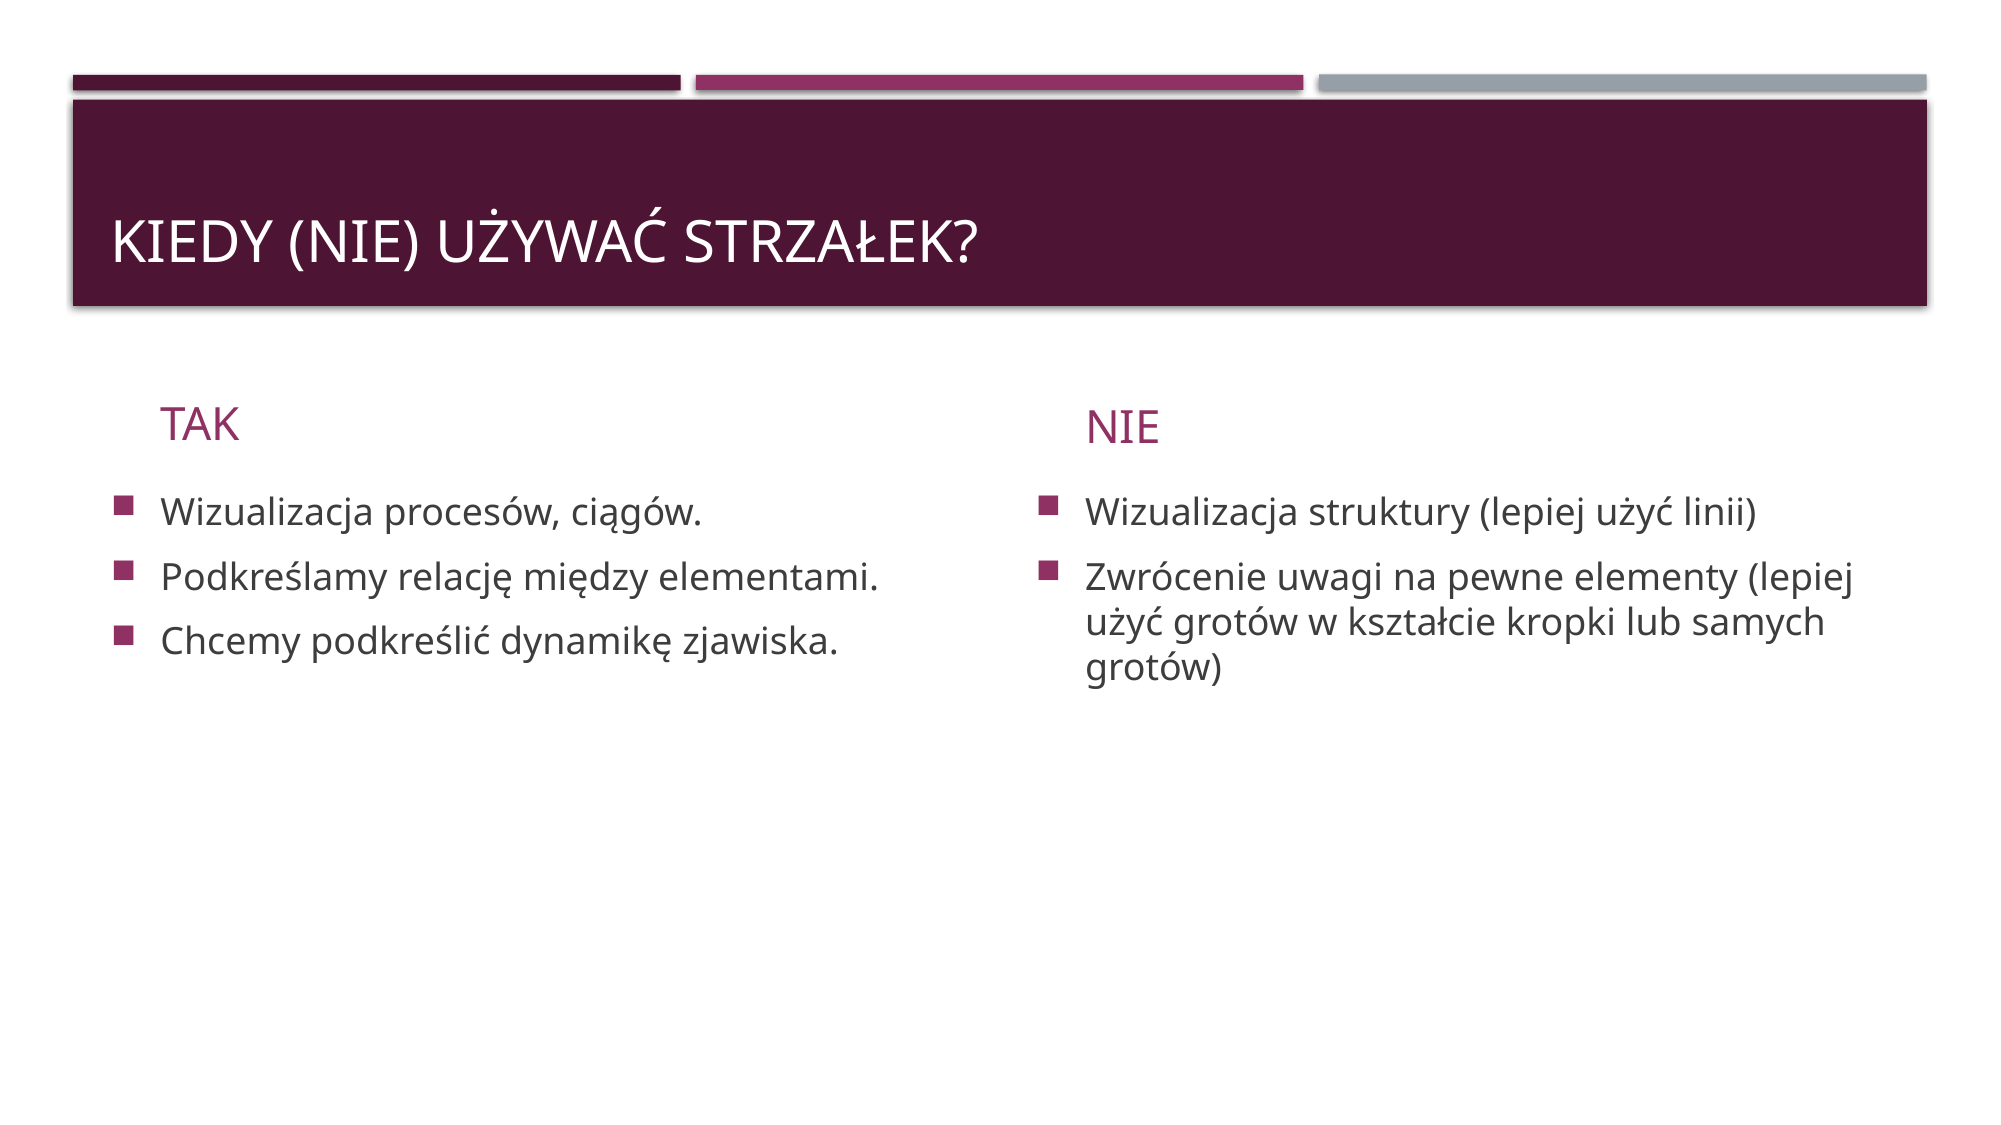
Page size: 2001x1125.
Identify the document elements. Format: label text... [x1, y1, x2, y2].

list NIE [1070, 369, 1905, 460]
list Wizualizacja struktury (lepiej użyć linii) Zwrócenie uwagi na pewne elementy (lepiej użyć grotów w kształcie kropki lub samych grotów) [1019, 479, 1905, 962]
title Kiedy (nie) używać strzałek? [95, 119, 1905, 282]
list TAK [145, 369, 980, 458]
list Wizualizacja procesów, ciągów. Podkreślamy relację między elementami. Chcemy podkreślić dynamikę zjawiska. [95, 479, 980, 962]
